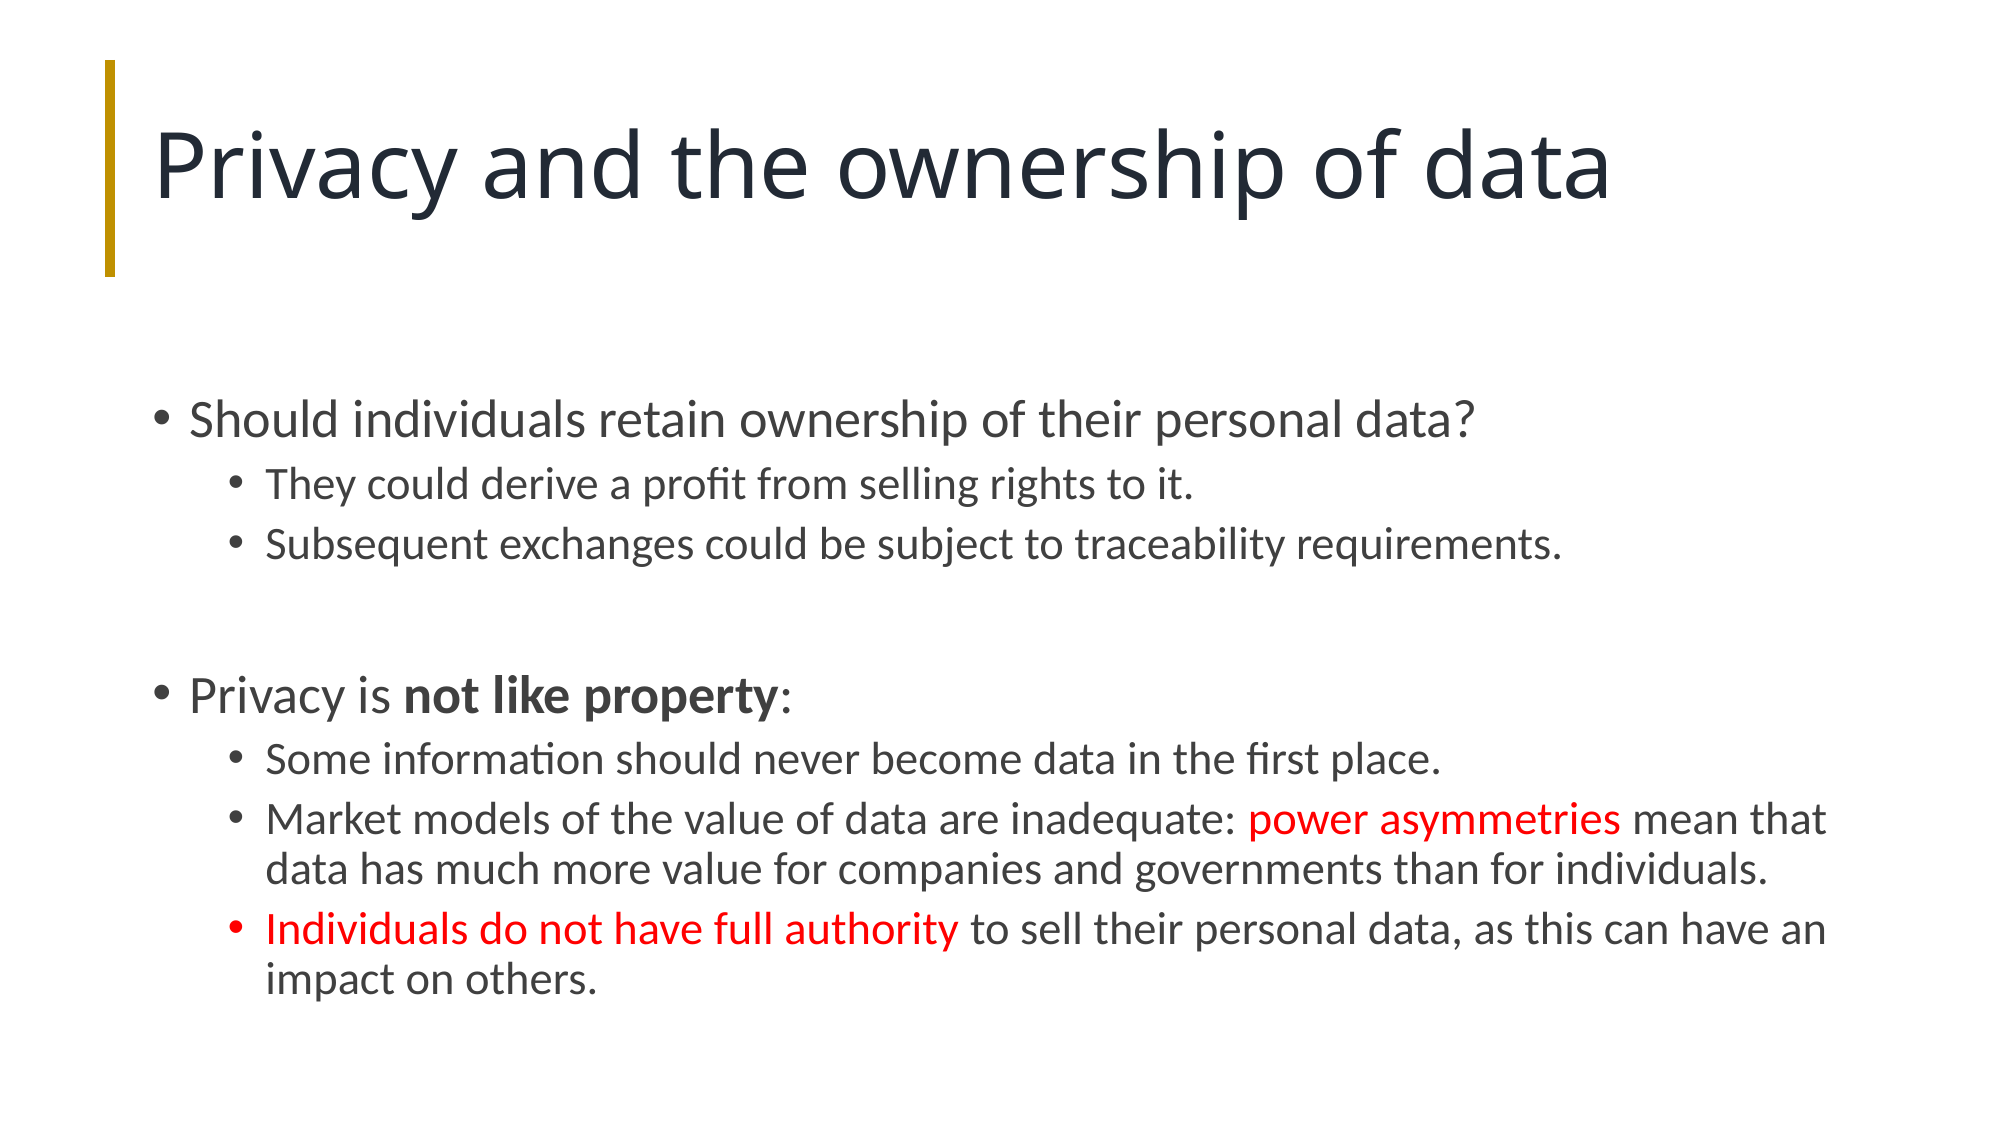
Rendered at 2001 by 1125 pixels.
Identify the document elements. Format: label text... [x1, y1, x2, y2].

title Privacy and the ownership of data [137, 59, 1863, 278]
list Should individuals retain ownership of their personal data? They could derive a profit from selling rights to it. Subsequent exchanges could be subject to traceability requirements. Privacy is not like property: Some information should never become data in the first place. Market models of the value of data are inadequate: power asymmetries mean that data has much more value for companies and governments than for individuals. Individuals do not have full authority to sell their personal data, as this can have an impact on others. [137, 299, 1863, 1014]
